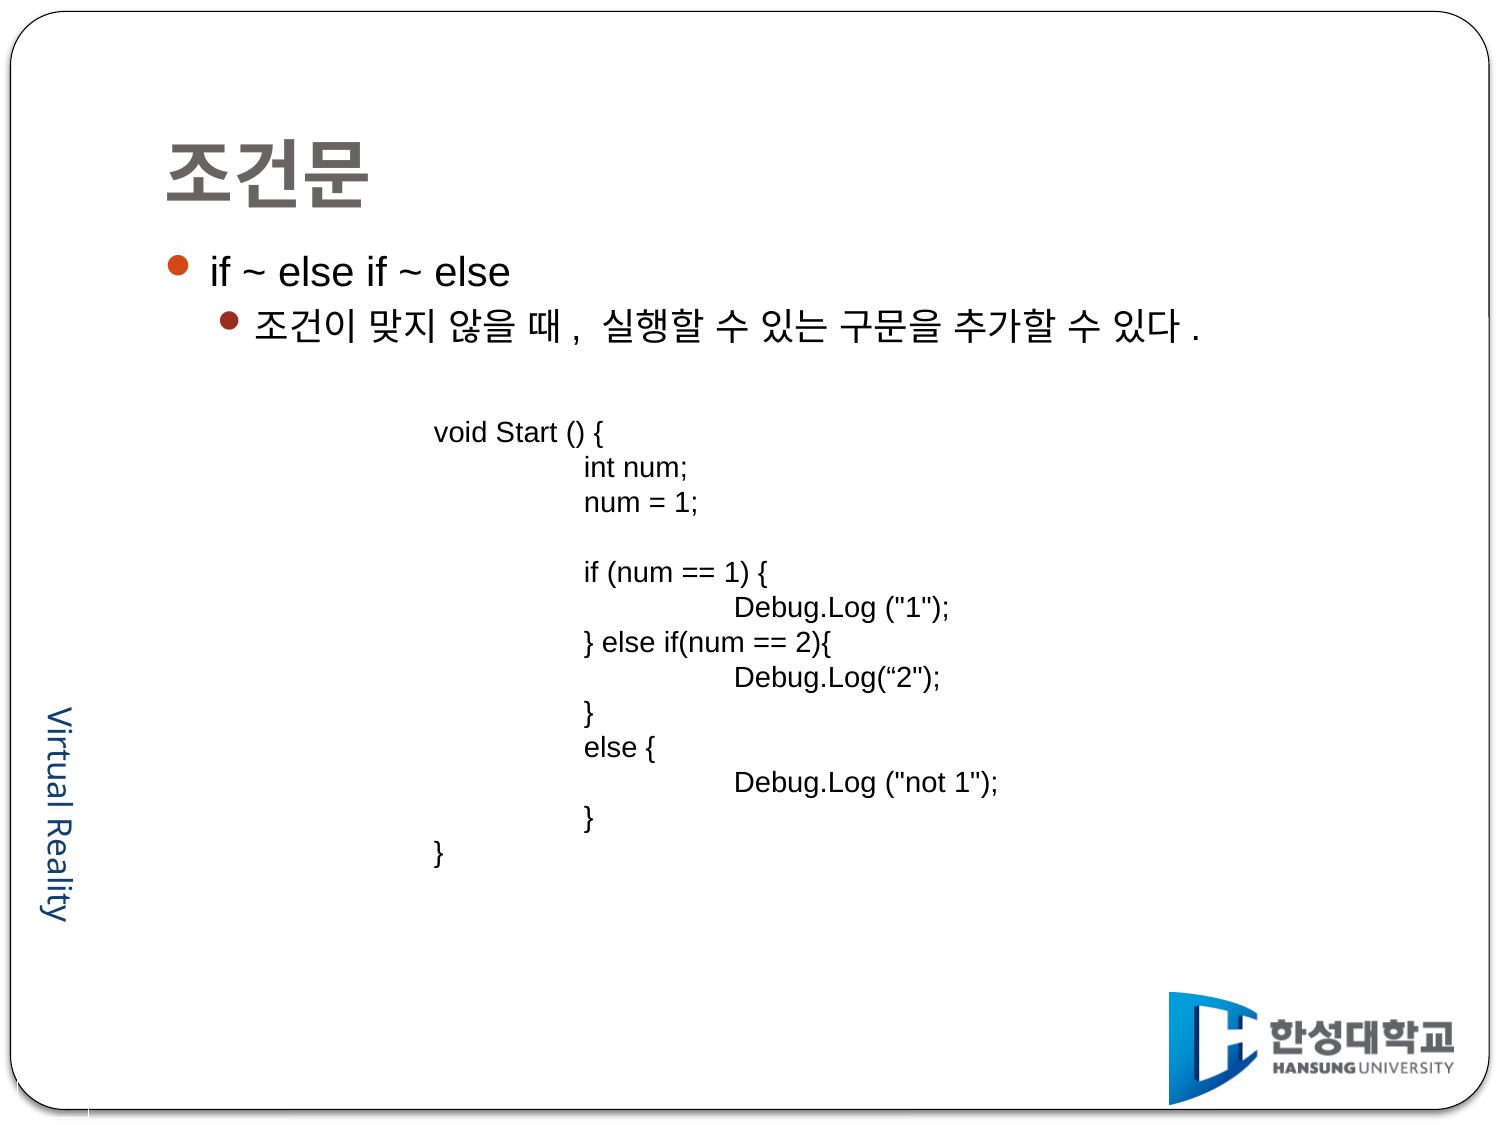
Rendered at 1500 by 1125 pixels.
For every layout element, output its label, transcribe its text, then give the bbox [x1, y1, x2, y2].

picture [1169, 992, 1454, 1105]
text_box if ~ else if ~ else 조건이 맞지 않을 때, 실행할 수 있는 구문을 추가할 수 있다. [149, 237, 1425, 988]
text_box void Start () { int num; num = 1; if (num == 1) { Debug.Log ("1"); } else if(num == 2){ Debug.Log(“2"); } else { Debug.Log ("not 1"); } } [419, 406, 1170, 876]
title 조건문 [150, 45, 1425, 233]
